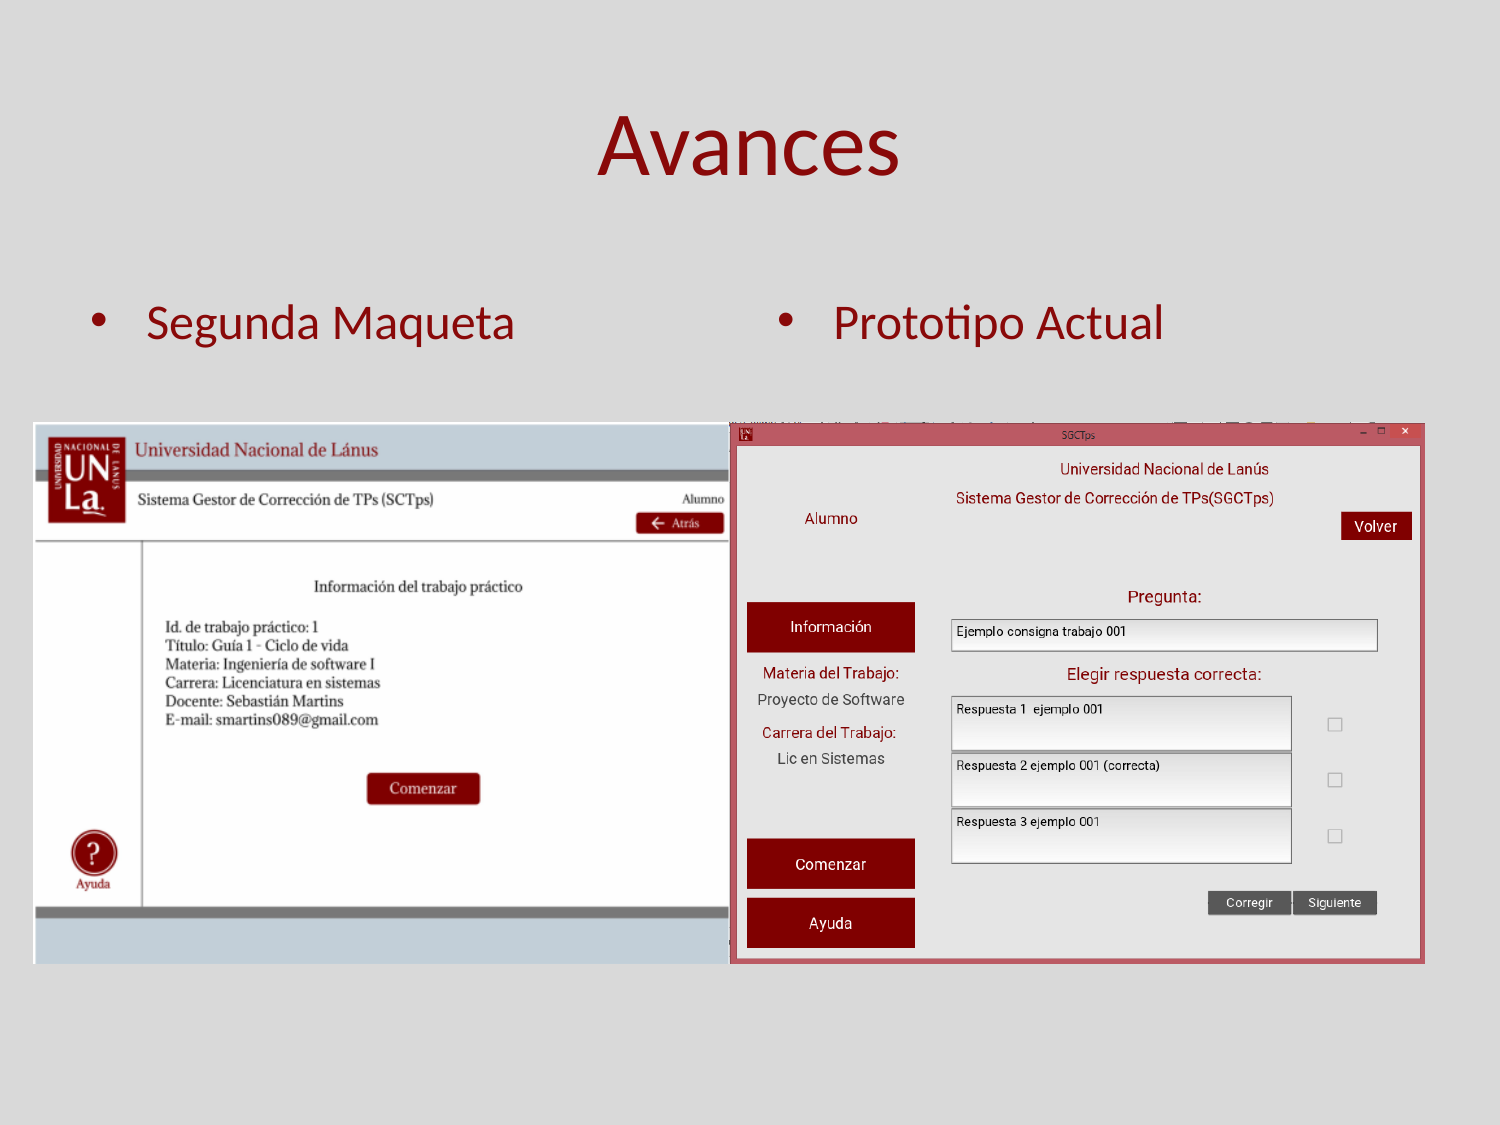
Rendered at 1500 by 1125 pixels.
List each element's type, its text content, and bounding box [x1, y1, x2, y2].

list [729, 422, 1426, 965]
list Prototipo Actual [761, 251, 1425, 357]
list Segunda Maqueta [75, 251, 738, 357]
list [33, 422, 727, 964]
title Avances [75, 45, 1425, 233]
